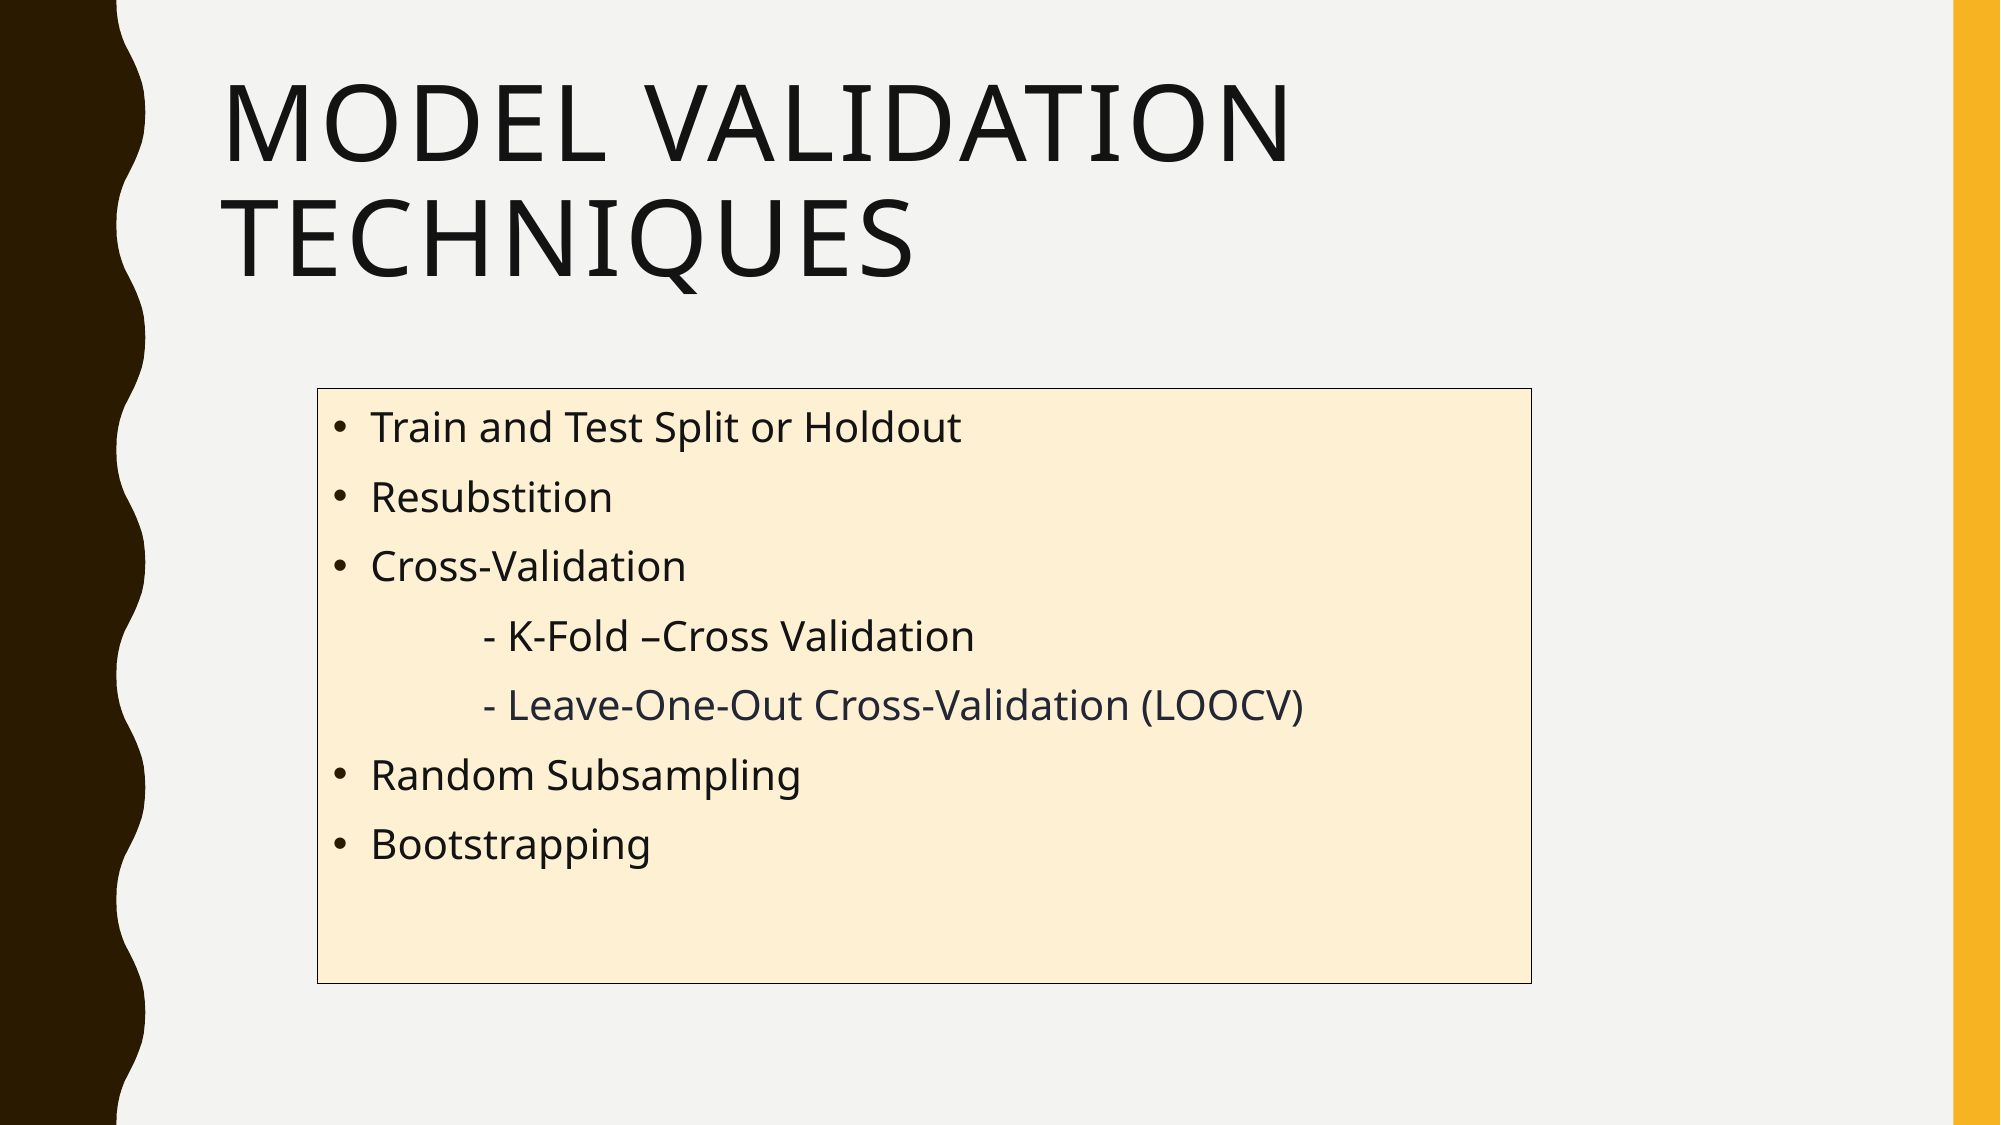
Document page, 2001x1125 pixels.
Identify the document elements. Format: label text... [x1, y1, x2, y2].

title Model Validation Techniques [205, 62, 1875, 308]
list Train and Test Split or Holdout Resubstition Cross-Validation - K-Fold –Cross Validation - Leave-One-Out Cross-Validation (LOOCV) Random Subsampling Bootstrapping [317, 388, 1532, 984]
